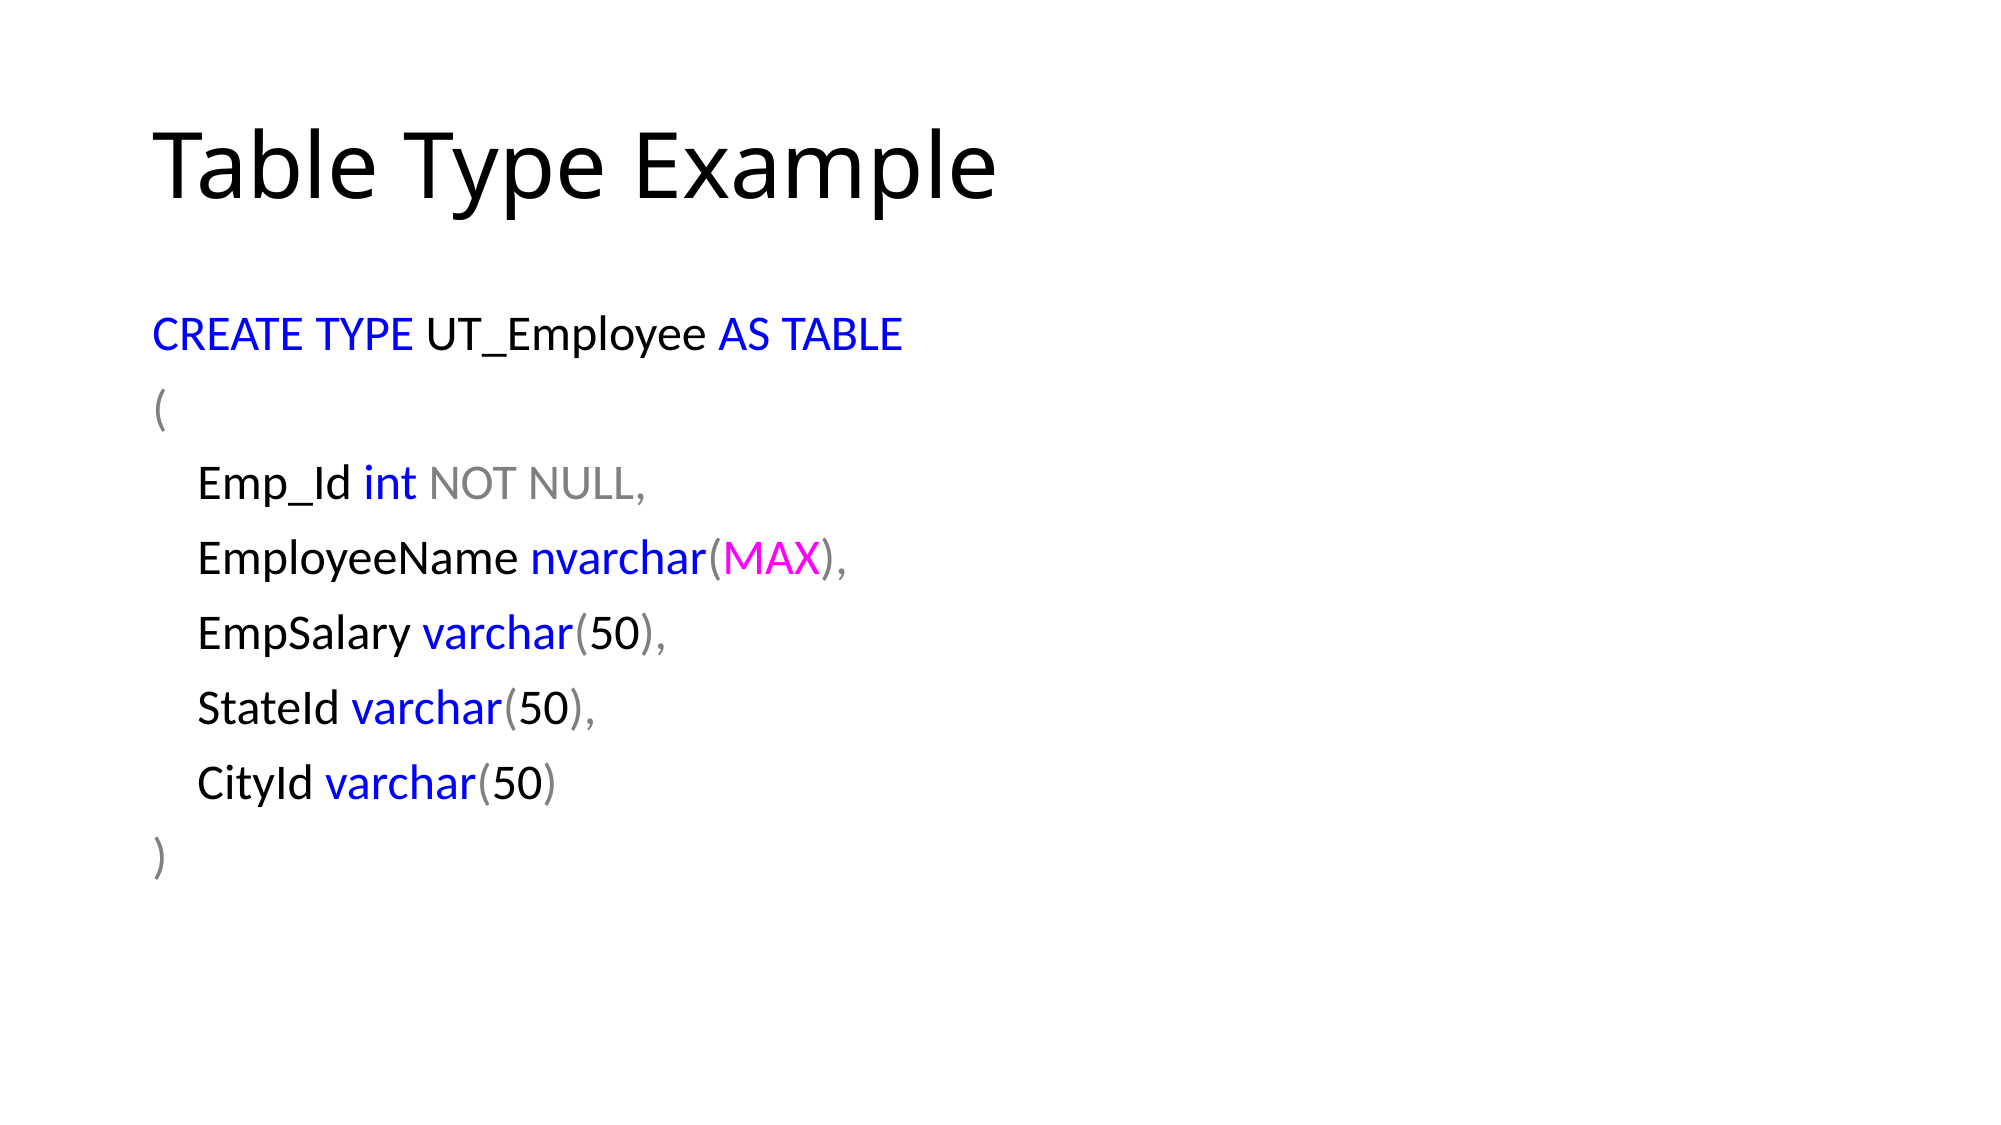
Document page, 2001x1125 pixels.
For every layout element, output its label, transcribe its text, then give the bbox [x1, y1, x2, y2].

title Table Type Example [137, 59, 1863, 278]
list CREATE TYPE UT_Employee AS TABLE ( Emp_Id int NOT NULL, EmployeeName nvarchar(MAX), EmpSalary varchar(50), StateId varchar(50), CityId varchar(50) ) [137, 299, 1863, 1014]
